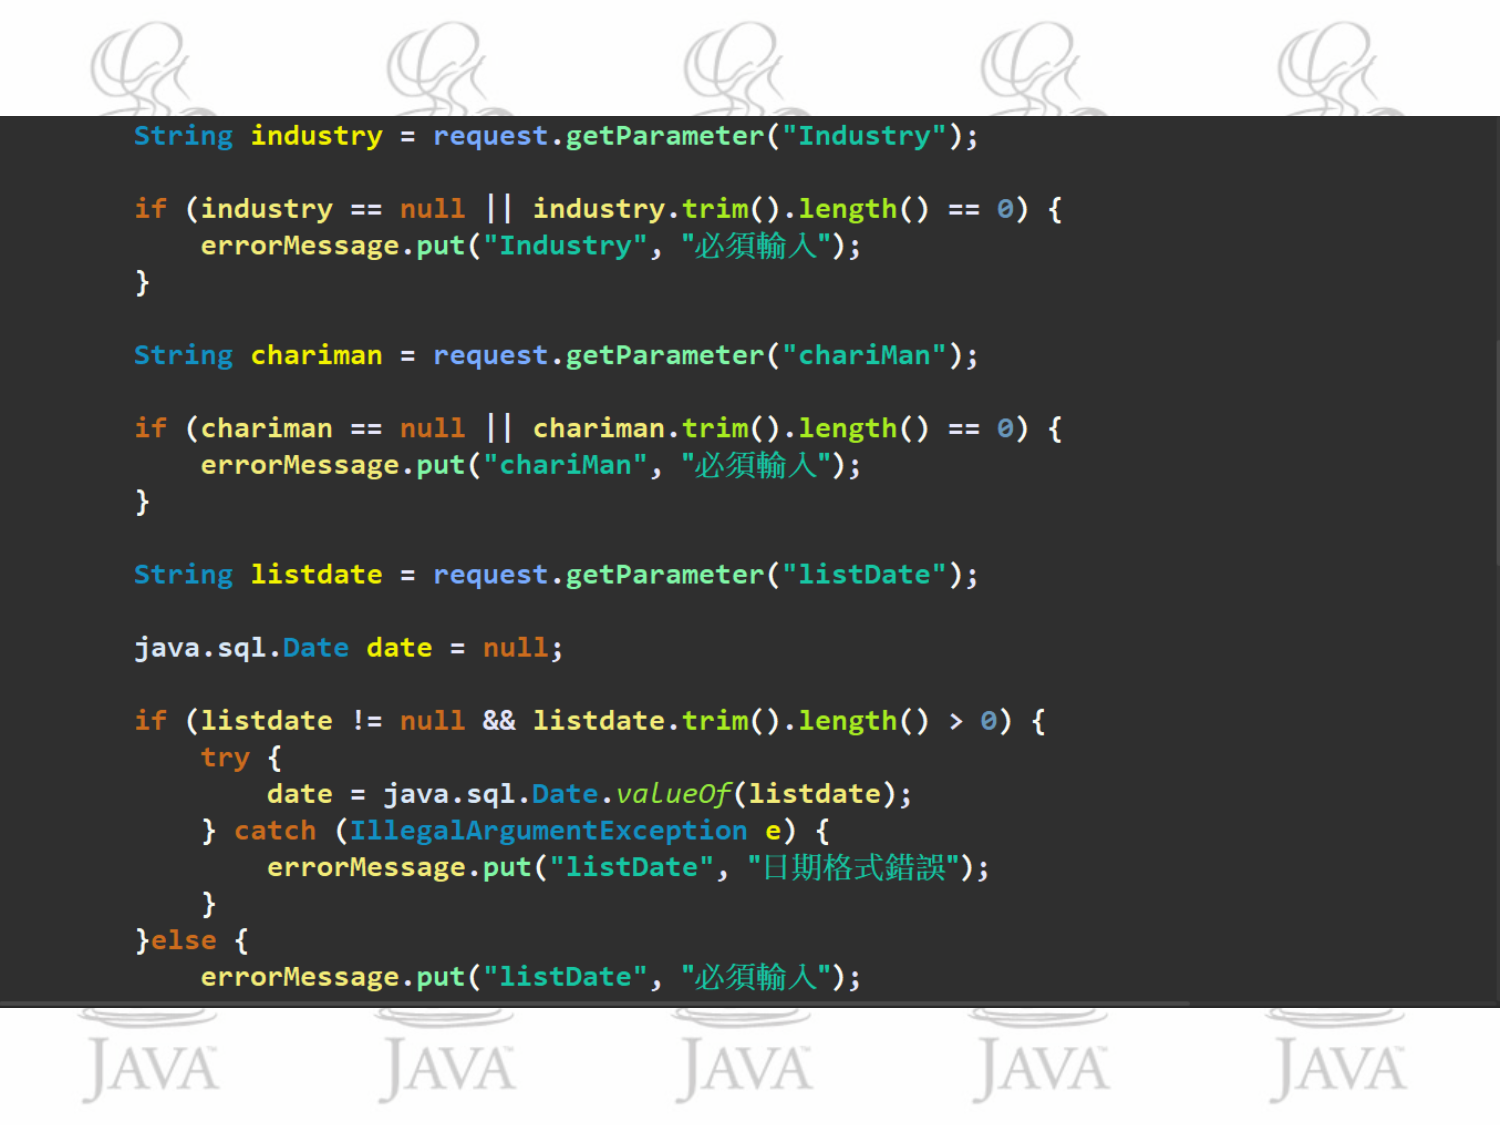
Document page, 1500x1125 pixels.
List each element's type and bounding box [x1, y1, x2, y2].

picture [0, 116, 1500, 1008]
text_box [860, 1008, 1500, 1125]
